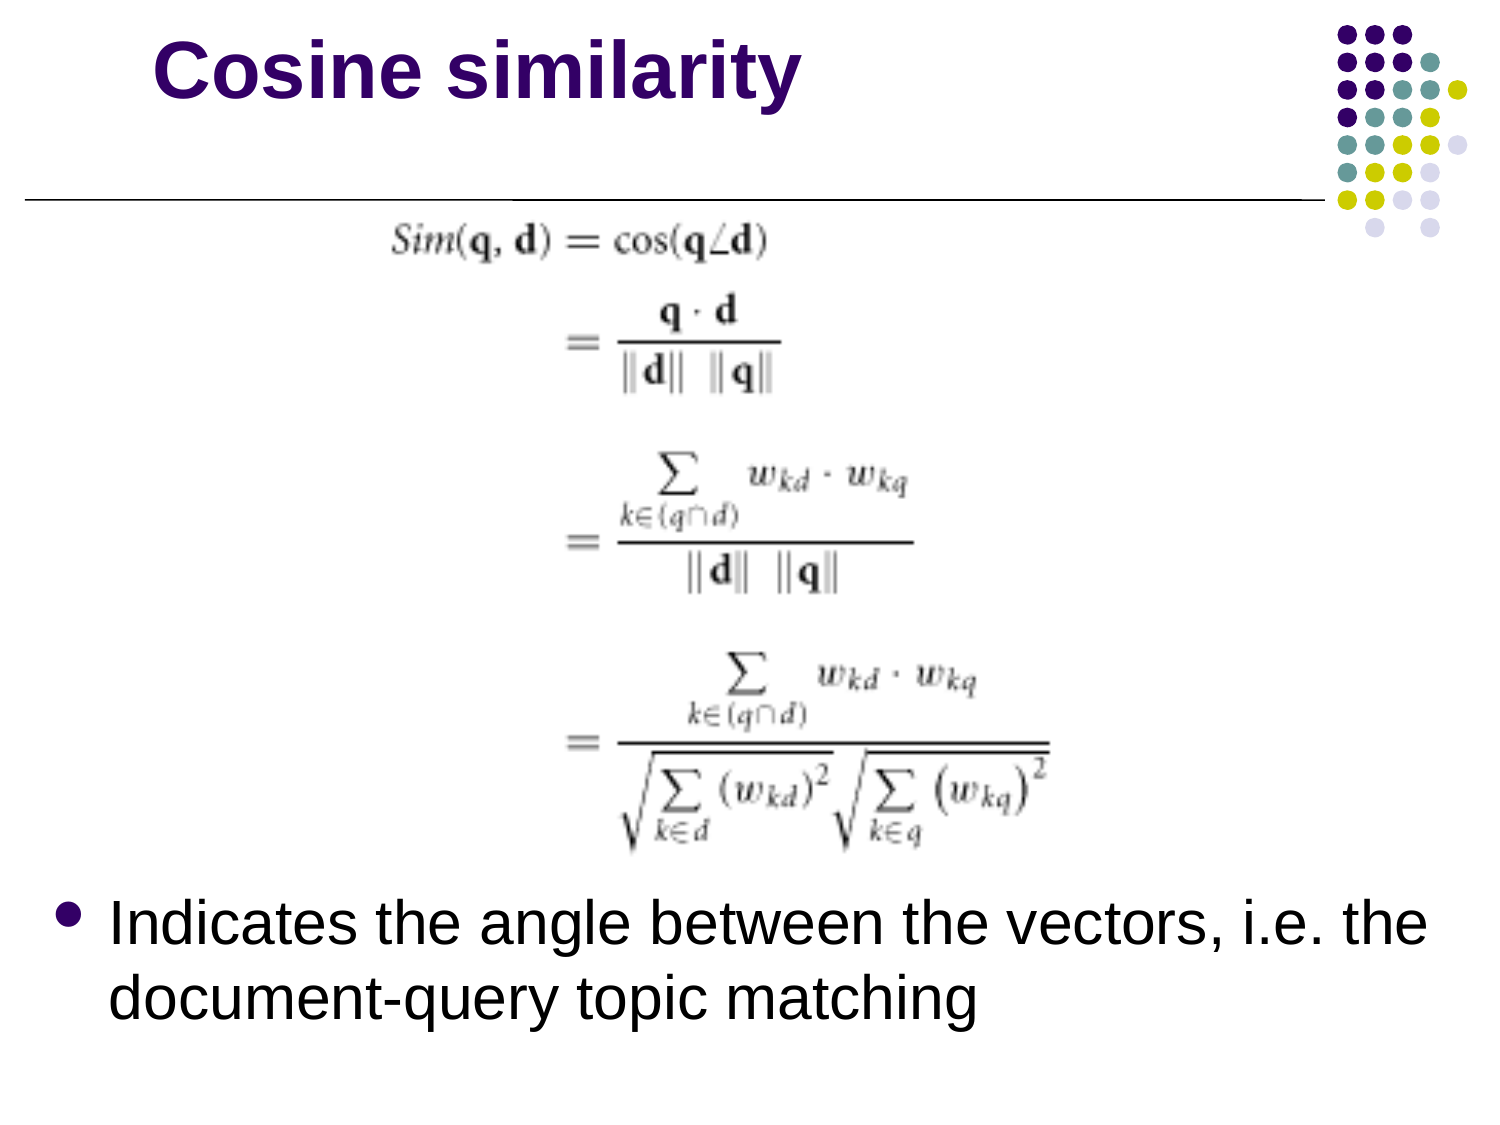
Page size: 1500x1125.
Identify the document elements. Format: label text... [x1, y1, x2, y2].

picture [381, 212, 1063, 860]
list Indicates the angle between the vectors, i.e. the document-query topic matching [37, 874, 1450, 1063]
title Cosine similarity [137, 37, 1238, 122]
